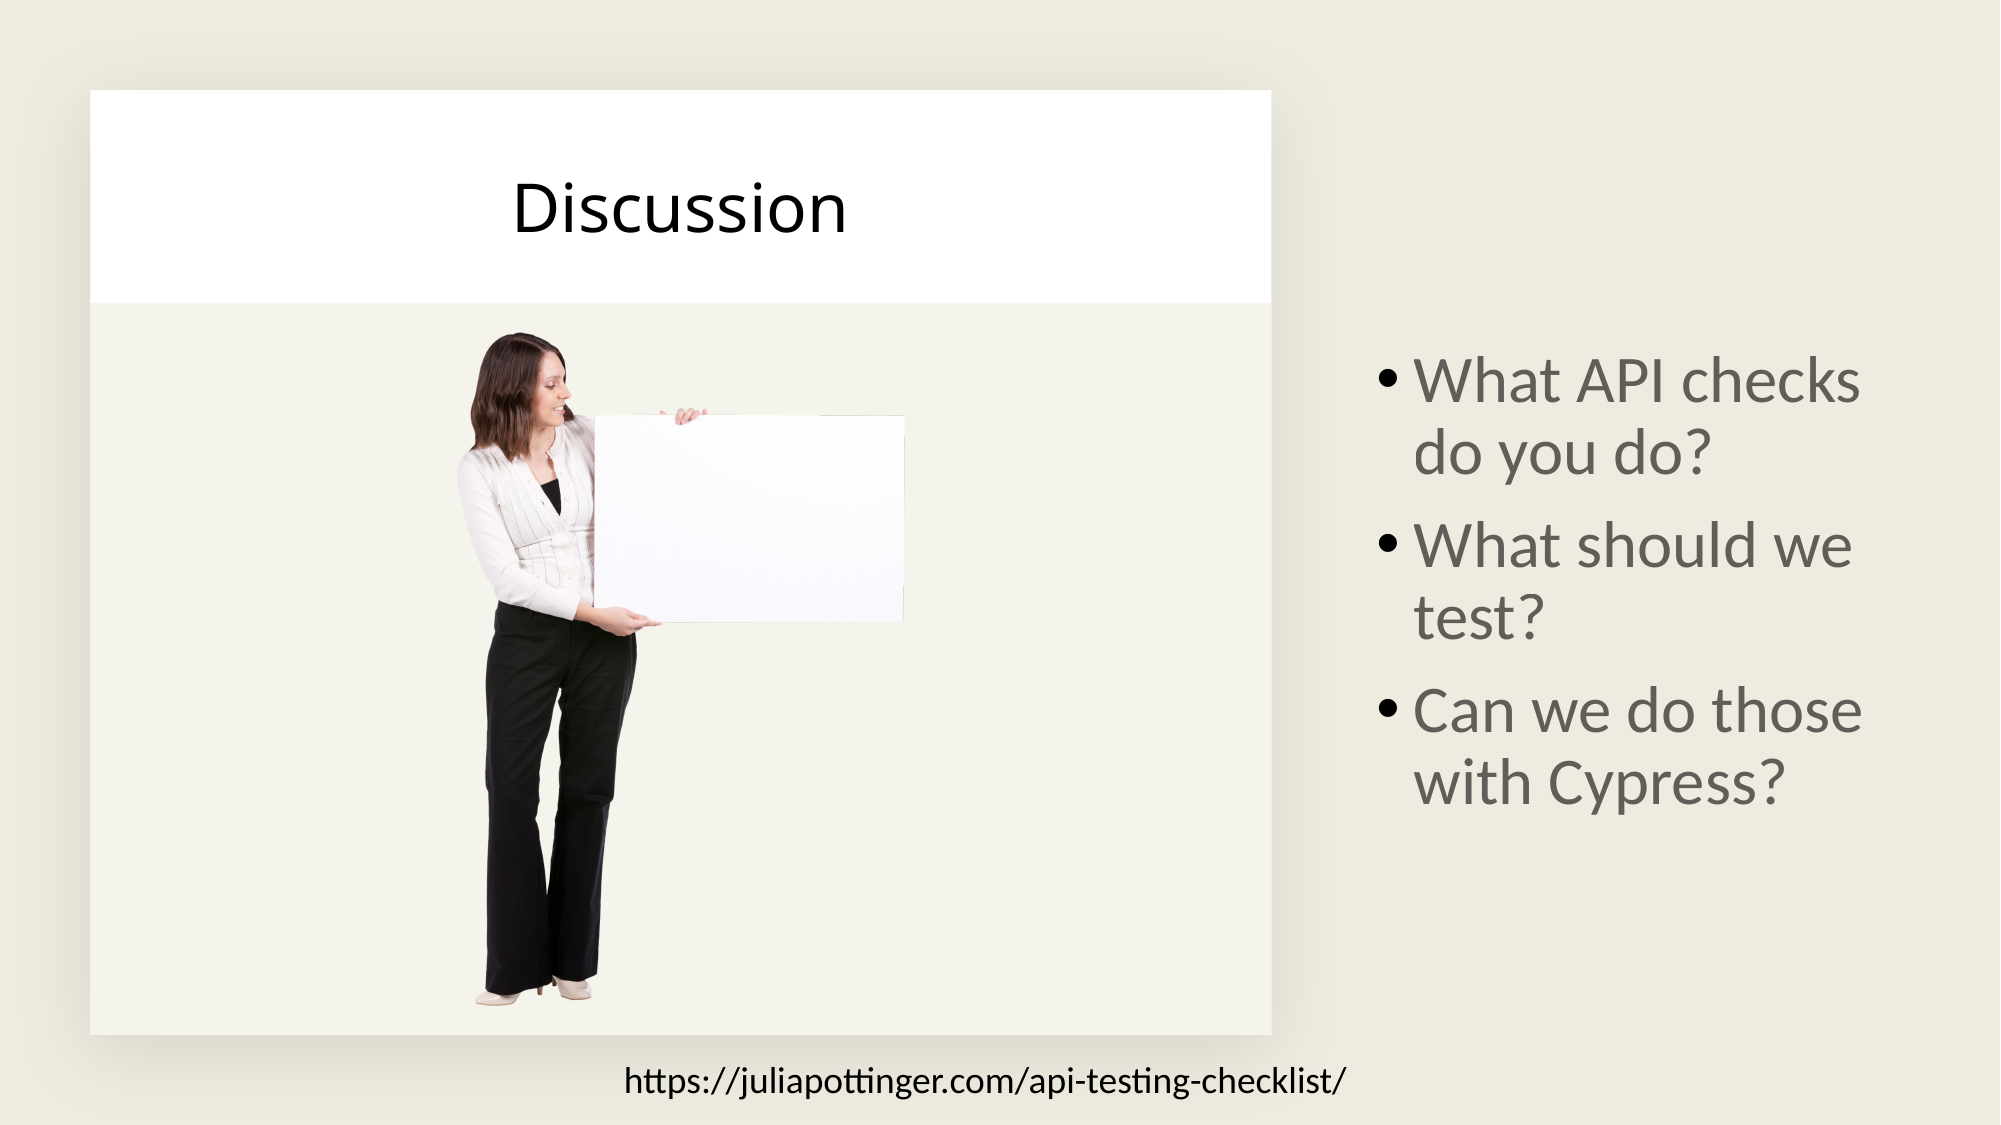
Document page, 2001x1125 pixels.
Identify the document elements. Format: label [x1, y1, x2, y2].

text_box [0, 0, 2000, 1125]
picture [457, 332, 905, 1006]
text_box [90, 302, 1272, 1035]
